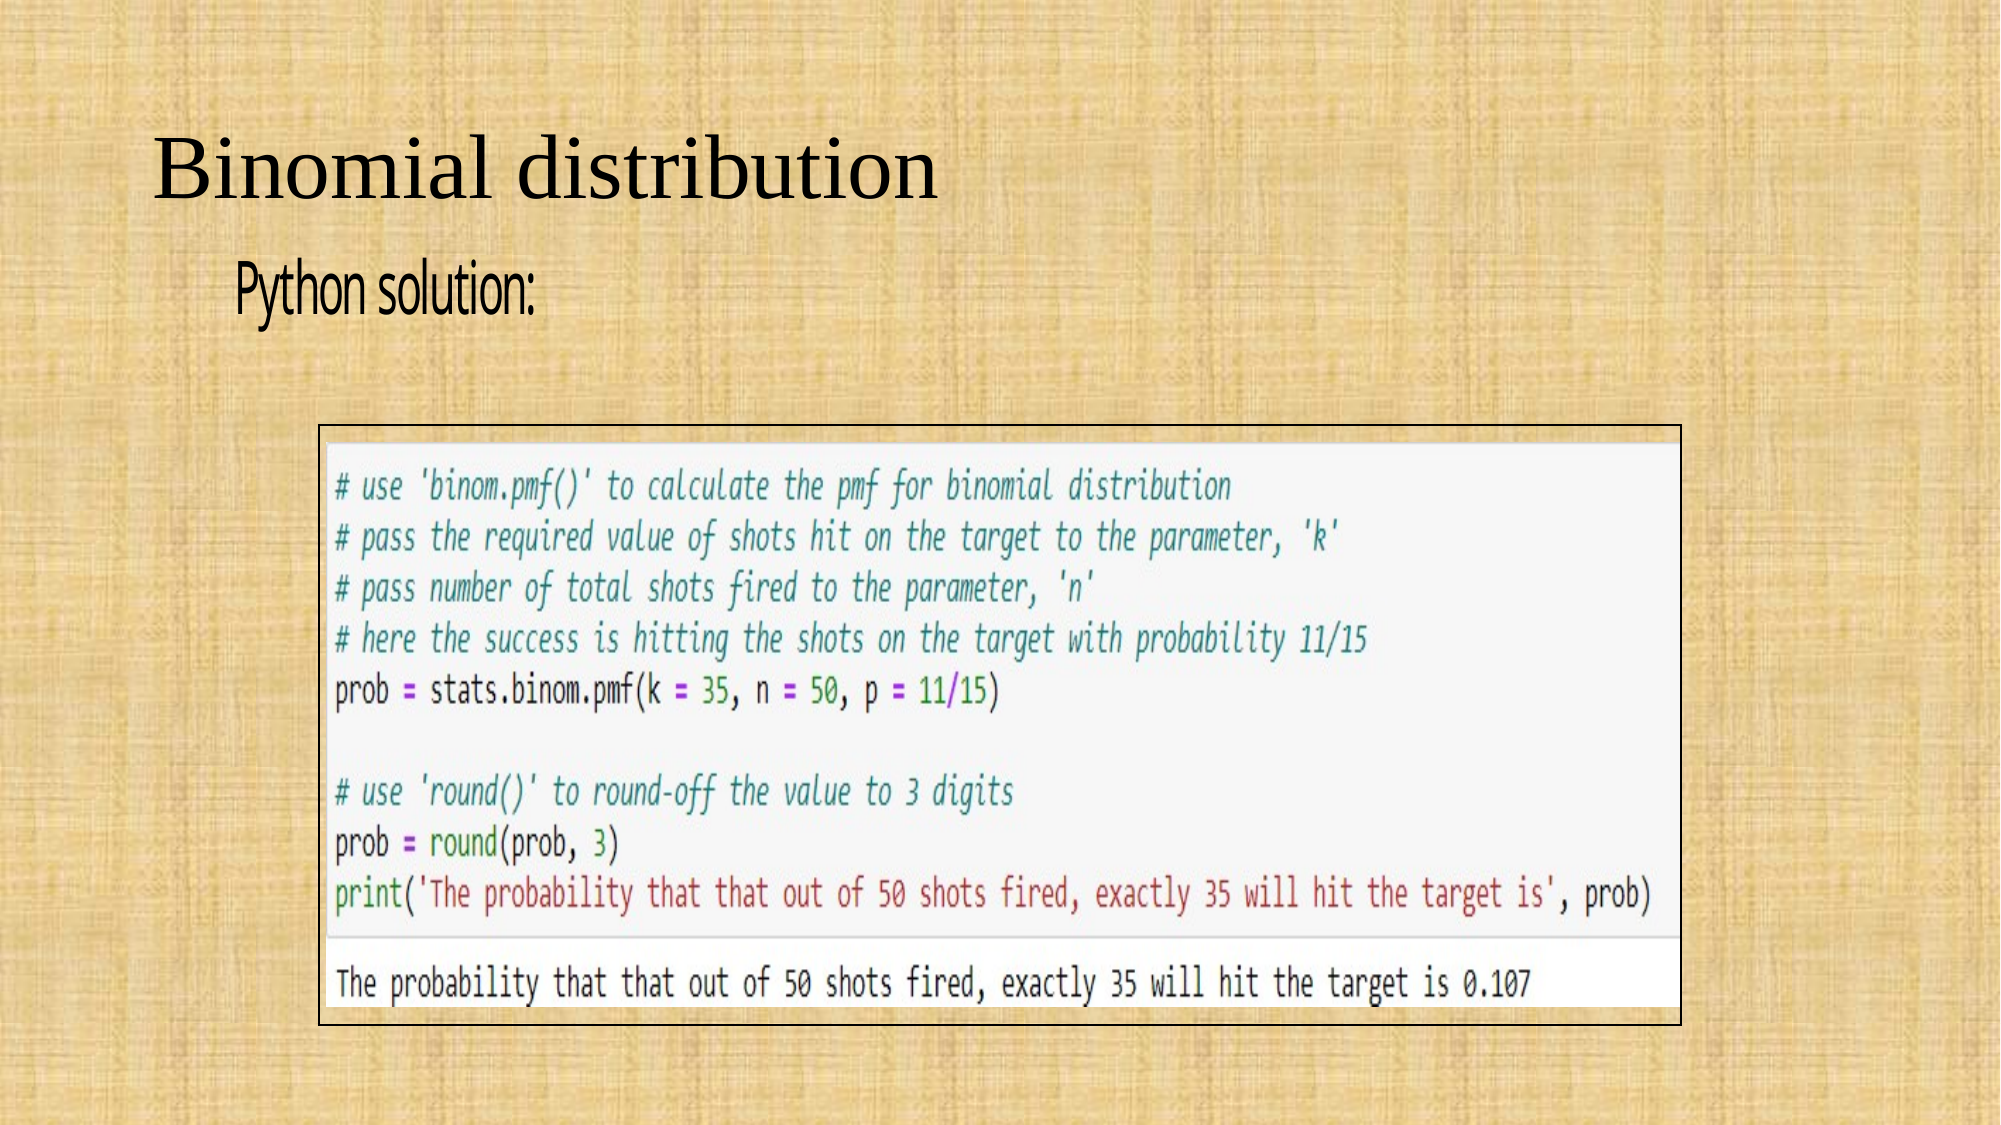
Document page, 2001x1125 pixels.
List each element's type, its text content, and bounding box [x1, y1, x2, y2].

title Binomial distribution [137, 59, 1863, 156]
picture [0, 0, 2001, 1125]
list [137, 156, 1863, 1027]
